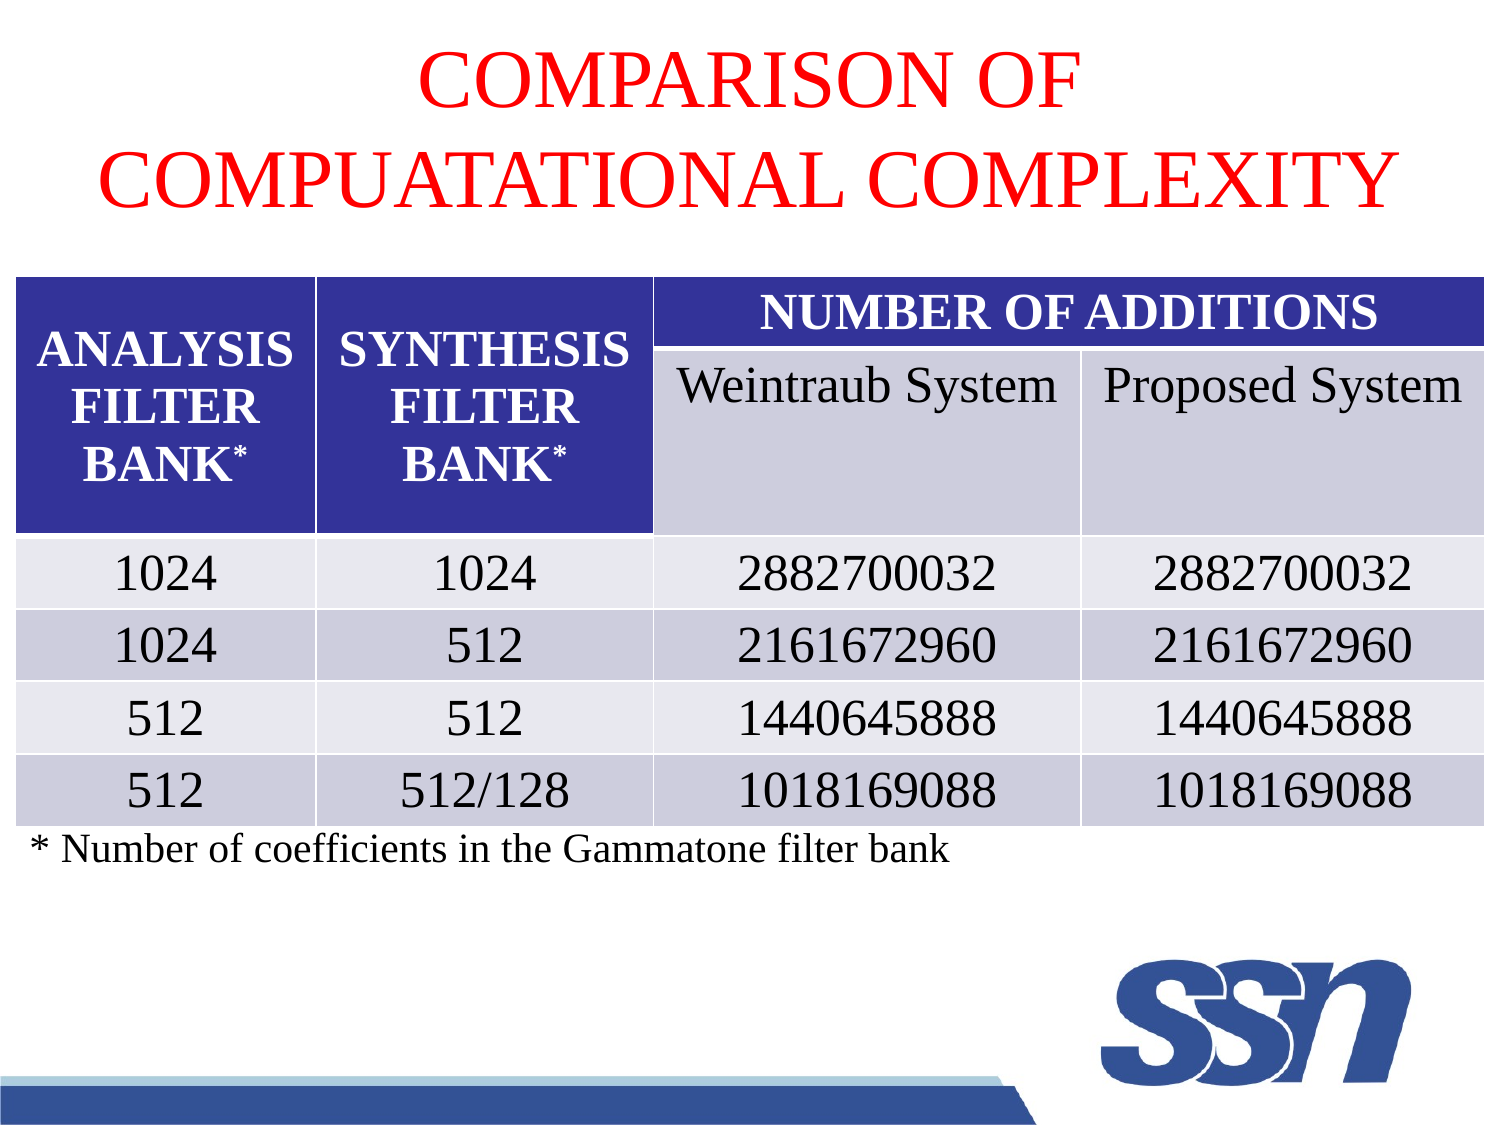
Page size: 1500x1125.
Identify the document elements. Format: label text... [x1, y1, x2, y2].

table_cell 512 [317, 610, 653, 680]
table_cell 512 [317, 682, 653, 753]
table_cell 2161672960 [654, 610, 1080, 680]
table_cell 1024 [317, 539, 653, 608]
table_cell 512 [16, 682, 315, 753]
table_cell Weintraub System [654, 351, 1080, 535]
table_header NUMBER OF ADDITIONS [654, 277, 1484, 346]
table_cell 1018169088 [1082, 755, 1484, 826]
title COMPARISON OF COMPUATATIONAL COMPLEXITY [29, 30, 1471, 219]
table_cell 1440645888 [1082, 682, 1484, 753]
picture [0, 916, 1475, 1125]
text_box * Number of coefficients in the Gammatone filter bank [14, 813, 1317, 878]
table_header ANALYSIS FILTER BANK* [16, 277, 315, 533]
table_cell 2161672960 [1082, 610, 1484, 680]
table_cell Proposed System [1082, 351, 1484, 535]
table_cell 512/128 [317, 755, 653, 813]
table_cell 512 [16, 755, 315, 813]
table_cell 1018169088 [654, 755, 1080, 813]
table_cell 2882700032 [1082, 537, 1484, 608]
table_cell 1024 [16, 539, 315, 608]
table_cell 2882700032 [654, 537, 1080, 608]
table_cell 1440645888 [654, 682, 1080, 753]
table_cell 1024 [16, 610, 315, 680]
table_header SYNTHESIS FILTER BANK* [317, 277, 653, 533]
